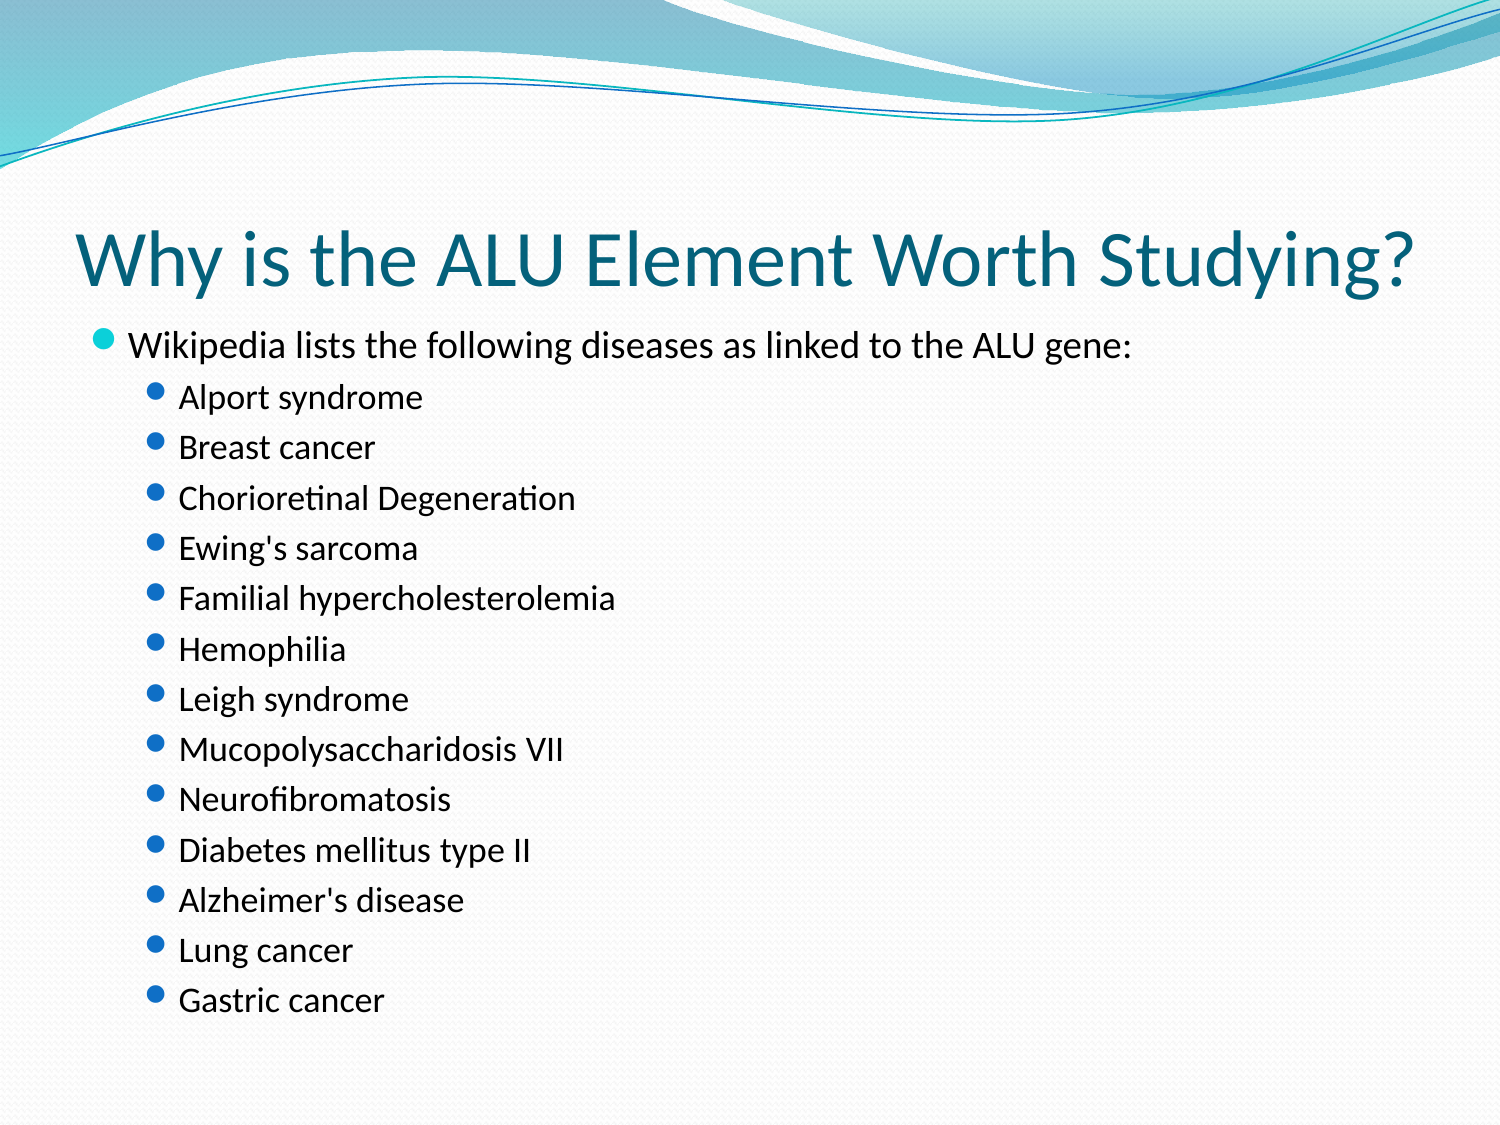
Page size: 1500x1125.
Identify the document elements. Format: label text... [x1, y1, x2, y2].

title Why is the ALU Element Worth Studying? [75, 115, 1425, 303]
list Wikipedia lists the following diseases as linked to the ALU gene: Alport syndrome Breast cancer Chorioretinal Degeneration Ewing's sarcoma Familial hypercholesterolemia Hemophilia Leigh syndrome Mucopolysaccharidosis VII Neurofibromatosis Diabetes mellitus type II Alzheimer's disease Lung cancer Gastric cancer [75, 312, 1425, 1033]
